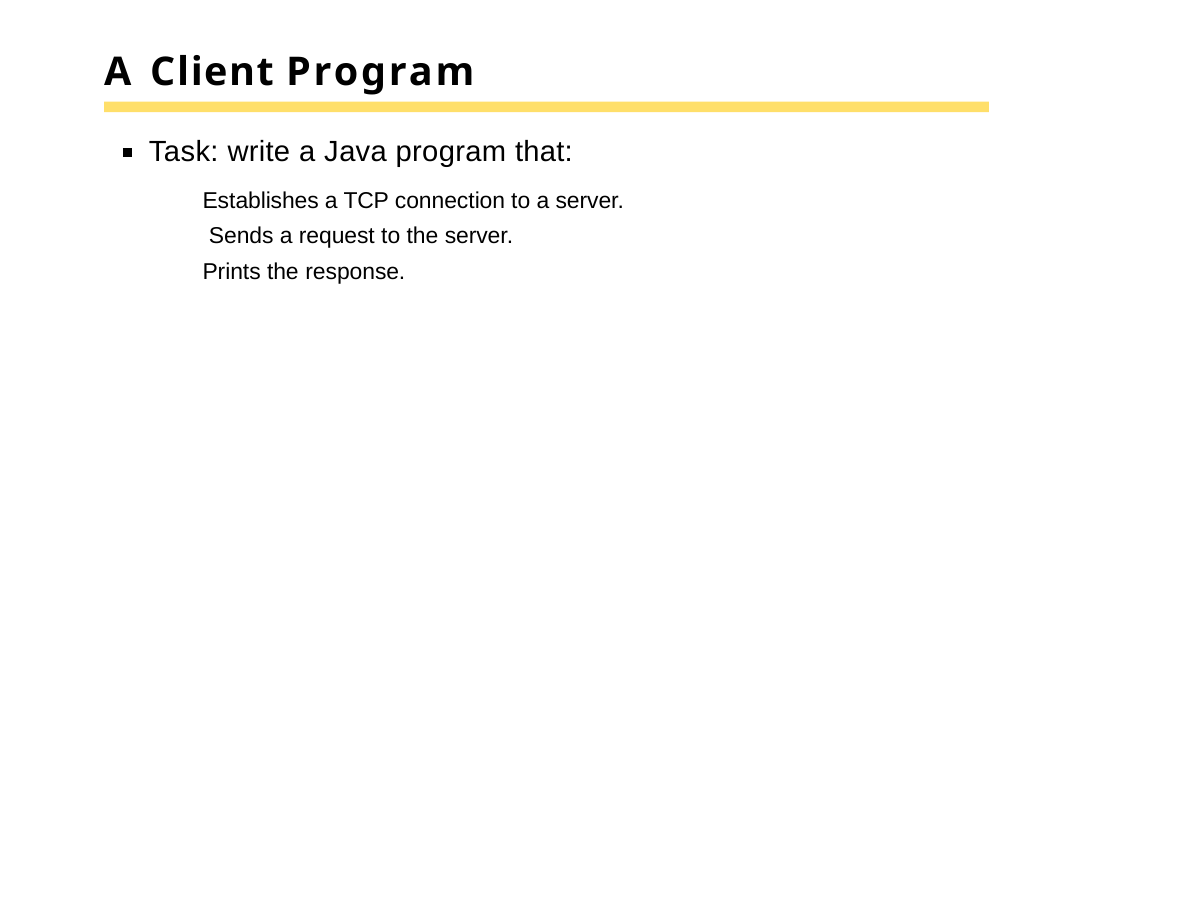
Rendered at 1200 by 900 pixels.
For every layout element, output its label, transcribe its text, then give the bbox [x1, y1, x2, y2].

text_box Task: write a Java program that: Establishes a TCP connection to a server. Sends a request to the server. Prints the response. [146, 132, 631, 285]
title A Client Program [102, 46, 1098, 197]
